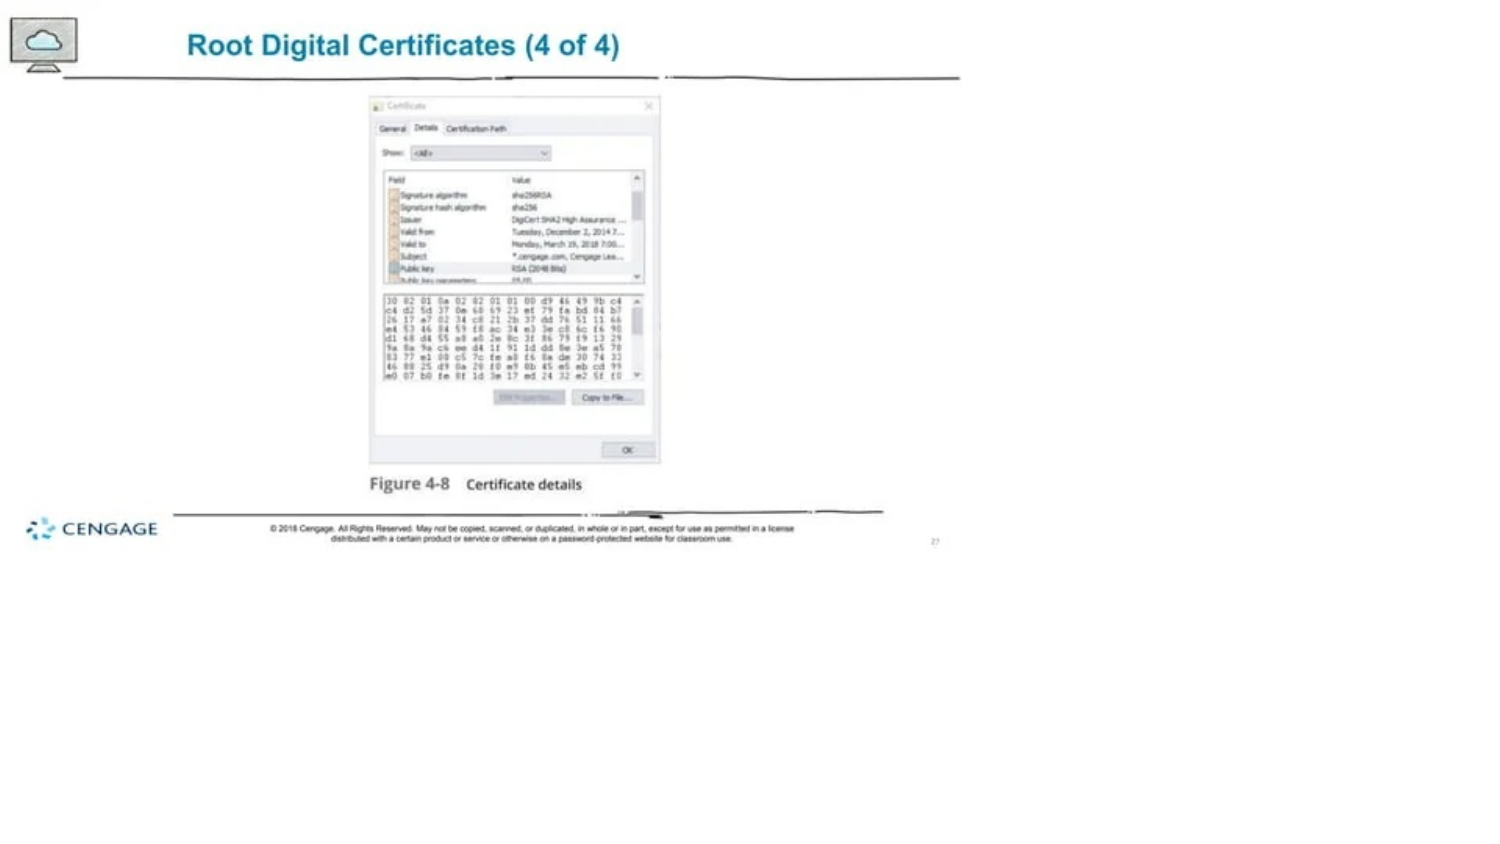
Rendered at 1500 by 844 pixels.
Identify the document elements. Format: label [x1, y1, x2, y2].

picture [0, 0, 997, 562]
